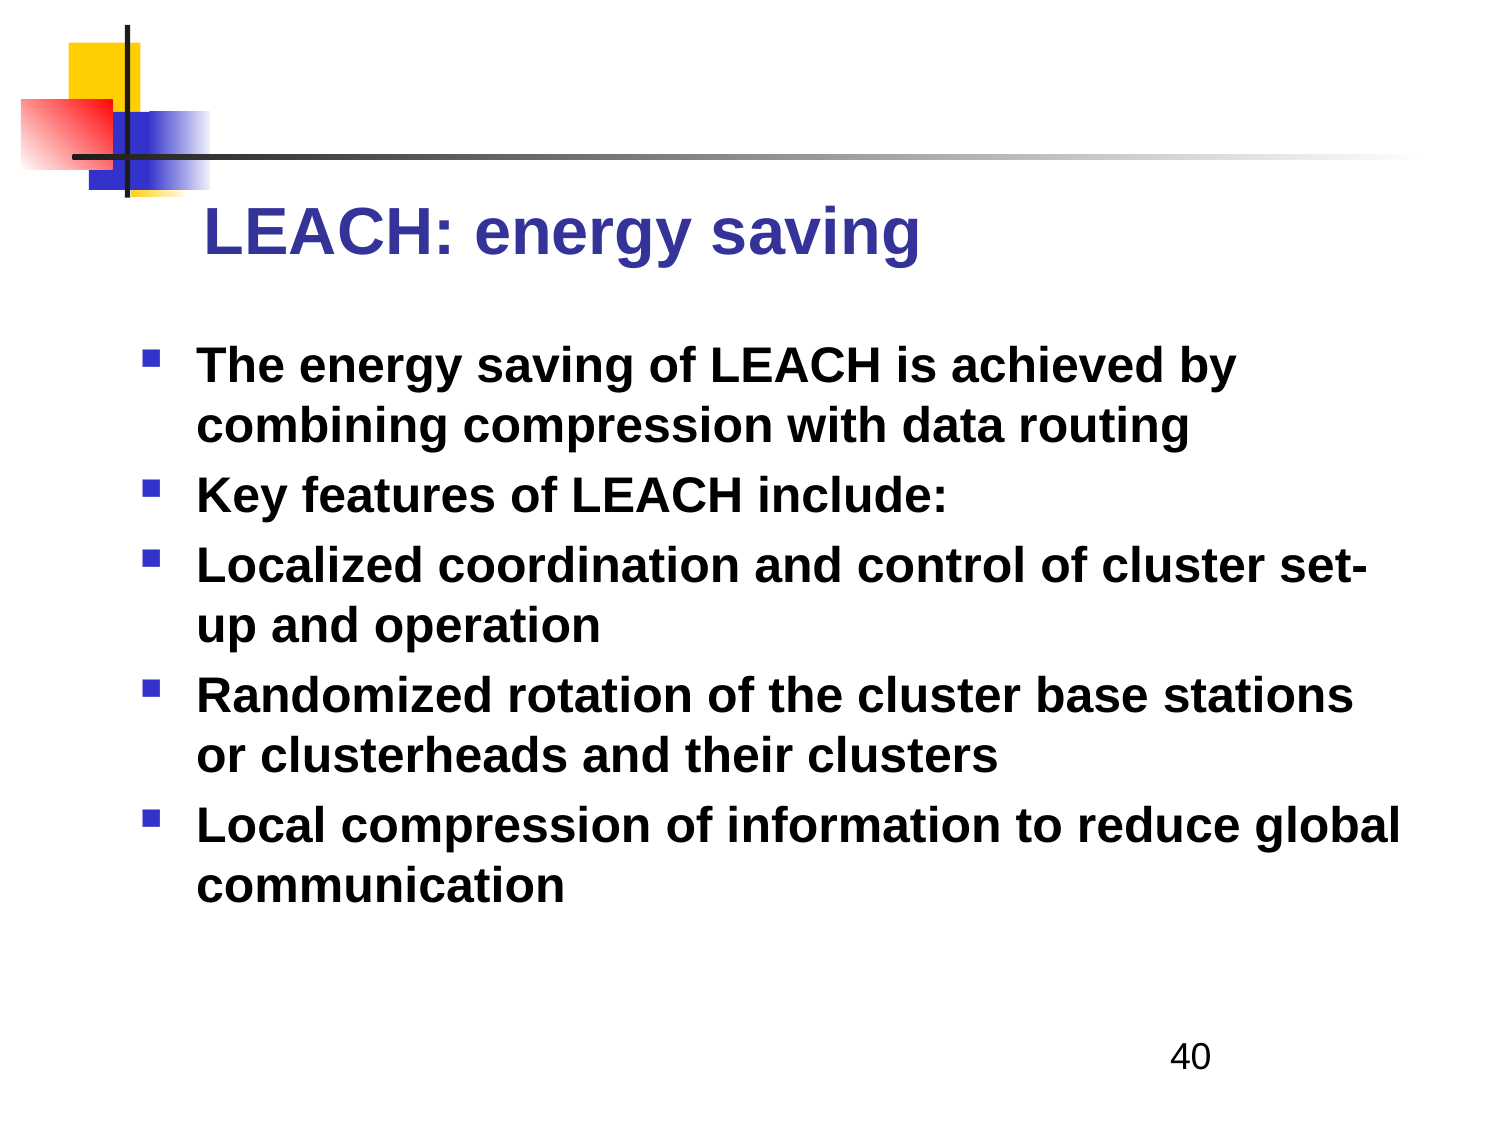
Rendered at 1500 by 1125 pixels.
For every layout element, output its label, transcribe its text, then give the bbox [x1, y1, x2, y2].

title LEACH: energy saving [188, 35, 1468, 275]
slide_number 40 [1155, 1024, 1468, 1100]
list The energy saving of LEACH is achieved by combining compression with data routing Key features of LEACH include: Localized coordination and control of cluster set-up and operation Randomized rotation of the cluster base stations or clusterheads and their clusters Local compression of information to reduce global communication [125, 324, 1425, 1006]
